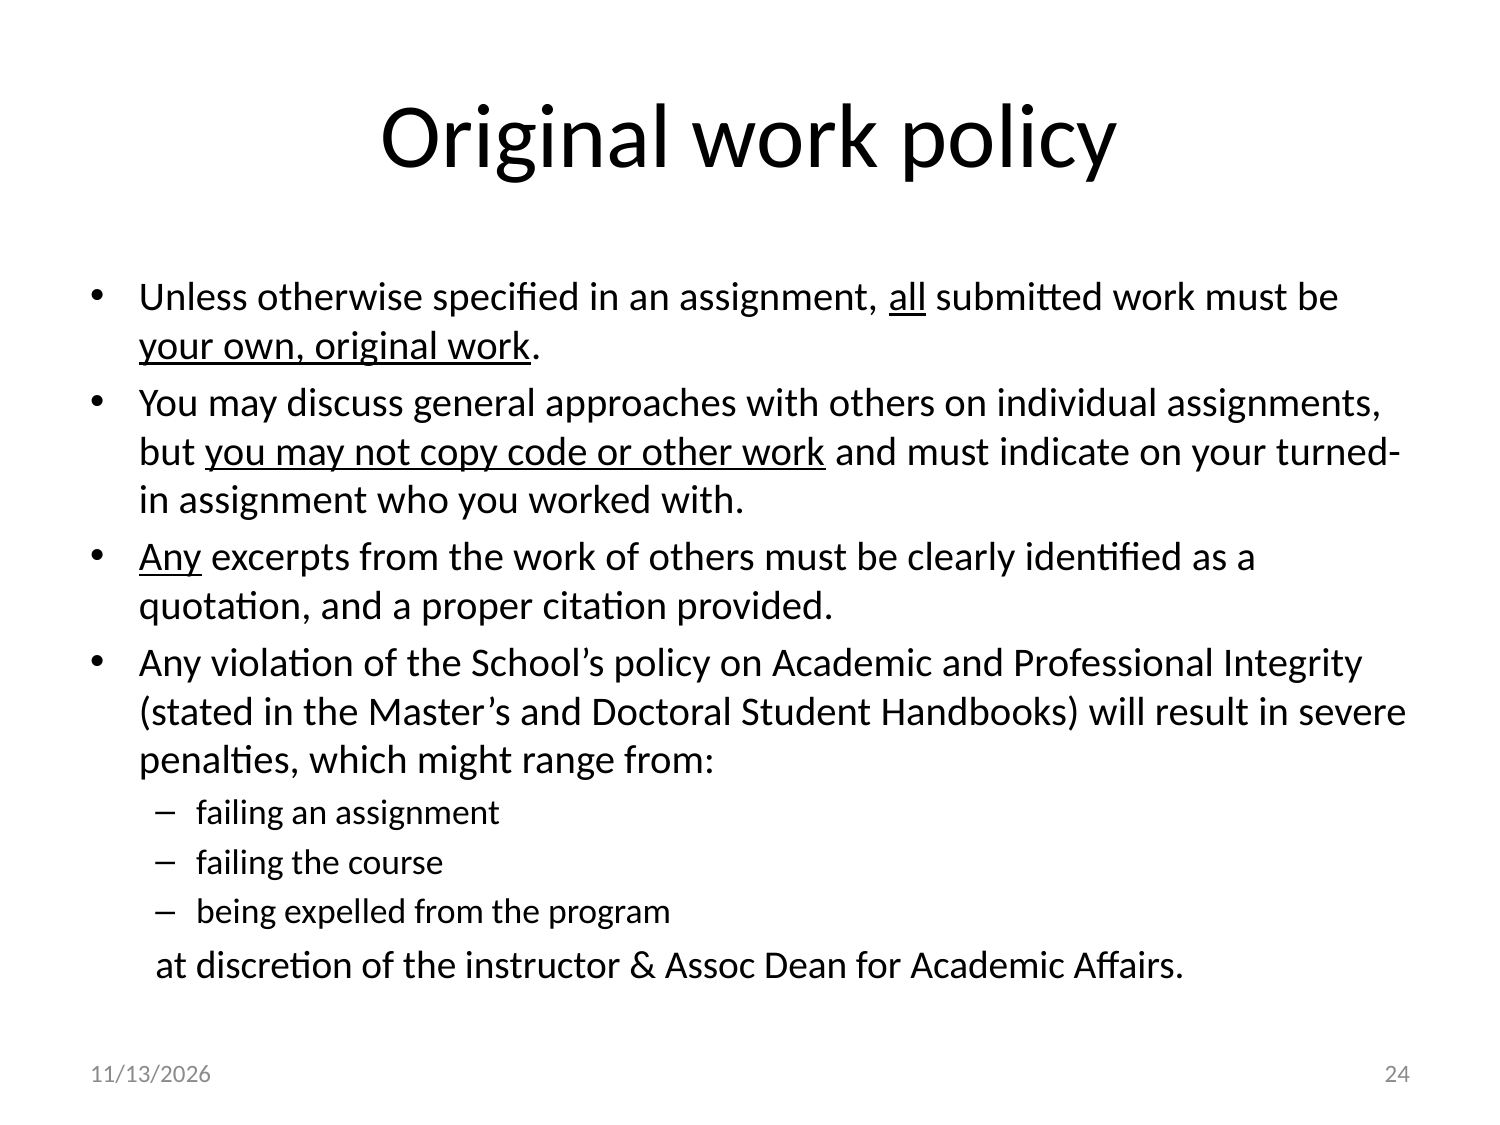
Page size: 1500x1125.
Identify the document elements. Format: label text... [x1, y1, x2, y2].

title Original work policy [75, 37, 1425, 225]
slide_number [75, 1042, 425, 1103]
list Unless otherwise specified in an assignment, all submitted work must be your own, original work. You may discuss general approaches with others on individual assignments, but you may not copy code or other work and must indicate on your turned-in assignment who you worked with. Any excerpts from the work of others must be clearly identified as a quotation, and a proper citation provided. Any violation of the School’s policy on Academic and Professional Integrity (stated in the Master’s and Doctoral Student Handbooks) will result in severe penalties, which might range from: failing an assignment failing the course being expelled from the program at discretion of the instructor & Assoc Dean for Academic Affairs. [75, 262, 1438, 1005]
slide_number 24 [1074, 1042, 1425, 1103]
